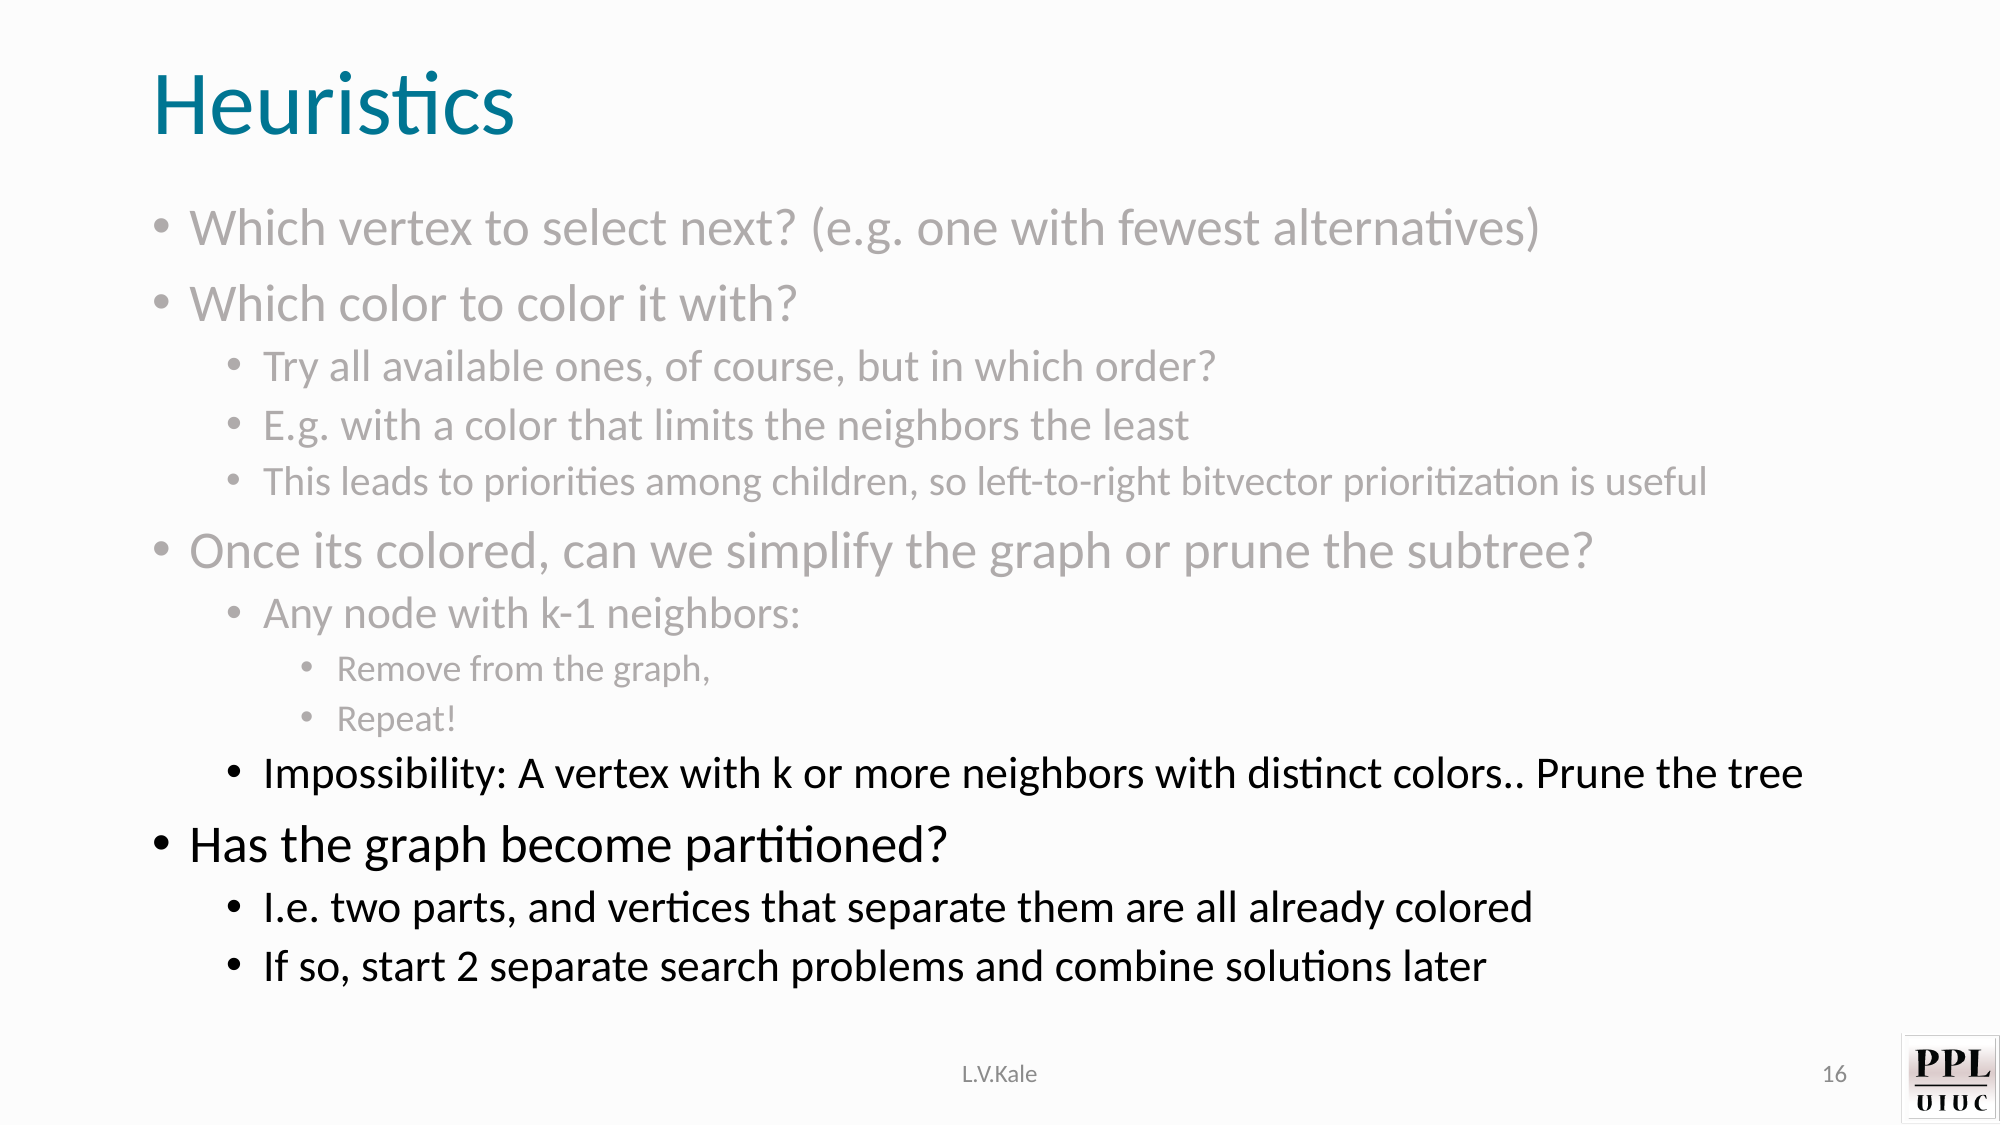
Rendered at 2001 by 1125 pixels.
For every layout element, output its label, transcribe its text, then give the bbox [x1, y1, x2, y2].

list Which vertex to select next? (e.g. one with fewest alternatives) Which color to color it with? Try all available ones, of course, but in which order? E.g. with a color that limits the neighbors the least This leads to priorities among children, so left-to-right bitvector prioritization is useful Once its colored, can we simplify the graph or prune the subtree? Any node with k-1 neighbors: Remove from the graph, Repeat! Impossibility: A vertex with k or more neighbors with distinct colors.. Prune the tree Has the graph become partitioned? I.e. two parts, and vertices that separate them are all already colored If so, start 2 separate search problems and combine solutions later [137, 191, 1863, 1014]
text_box [525, 324, 556, 401]
picture [1899, 1032, 2001, 1125]
slide_number 16 [1412, 1042, 1863, 1103]
title Heuristics [137, 41, 1863, 168]
footer L.V.Kale [662, 1042, 1338, 1103]
